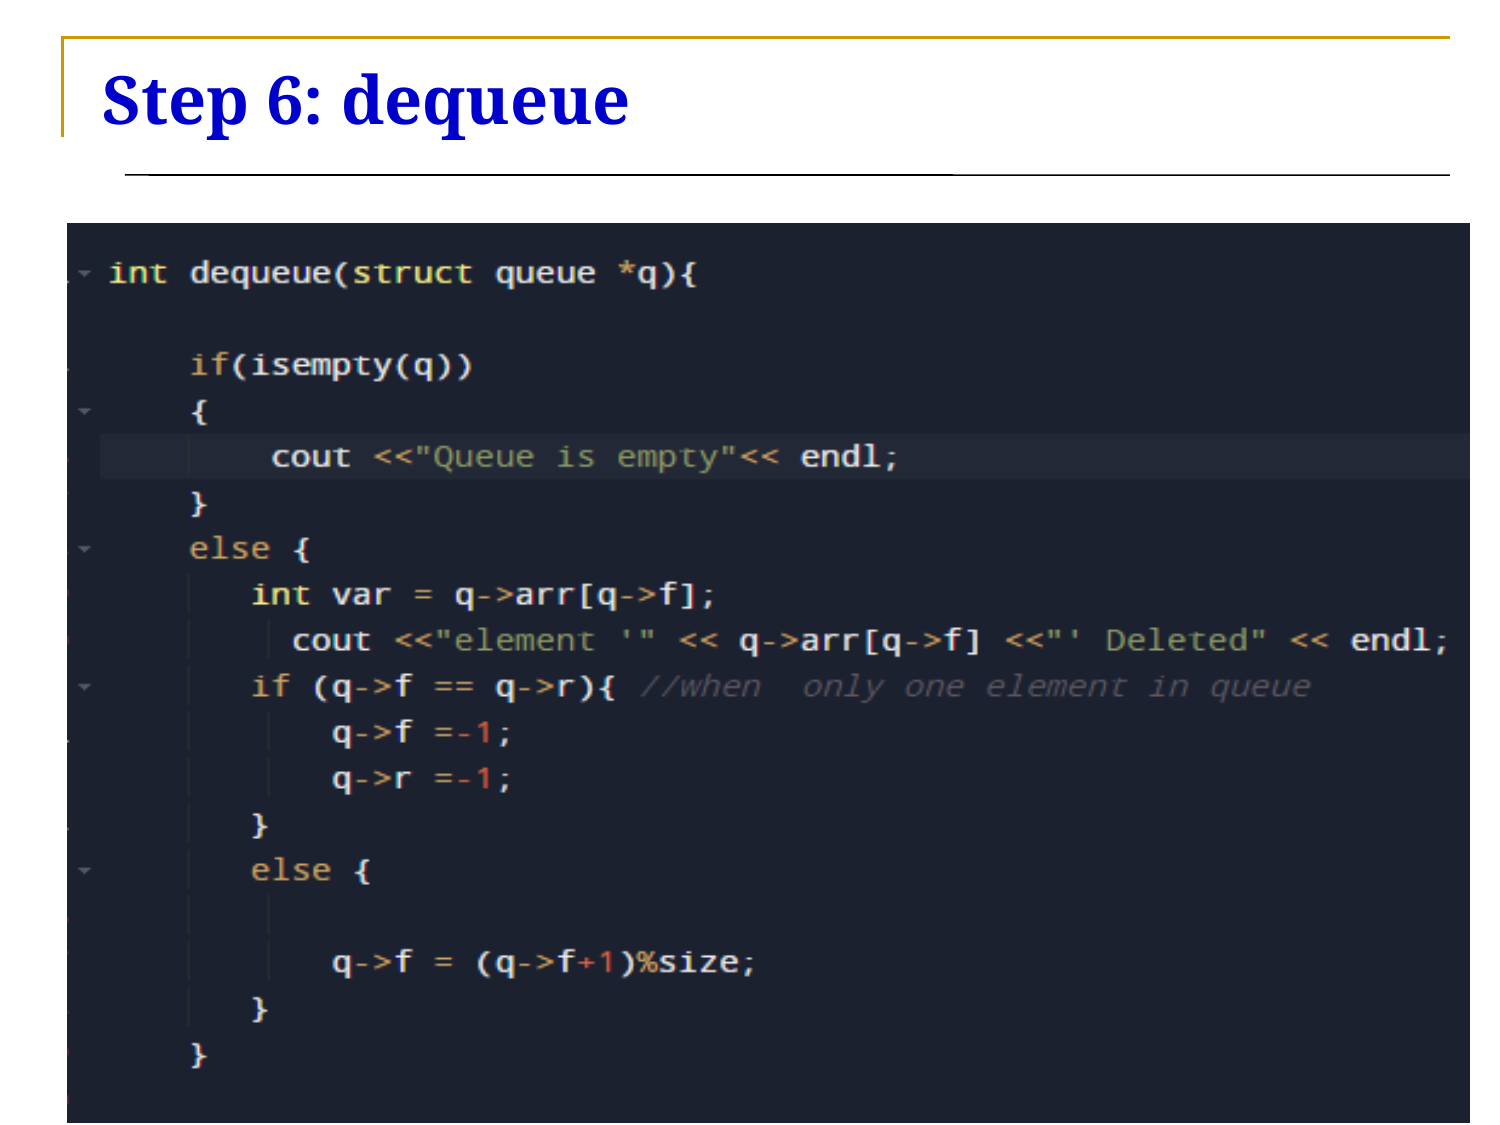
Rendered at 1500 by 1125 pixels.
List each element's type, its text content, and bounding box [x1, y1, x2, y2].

picture [67, 223, 1471, 1124]
title Step 6: dequeue [87, 49, 1451, 163]
